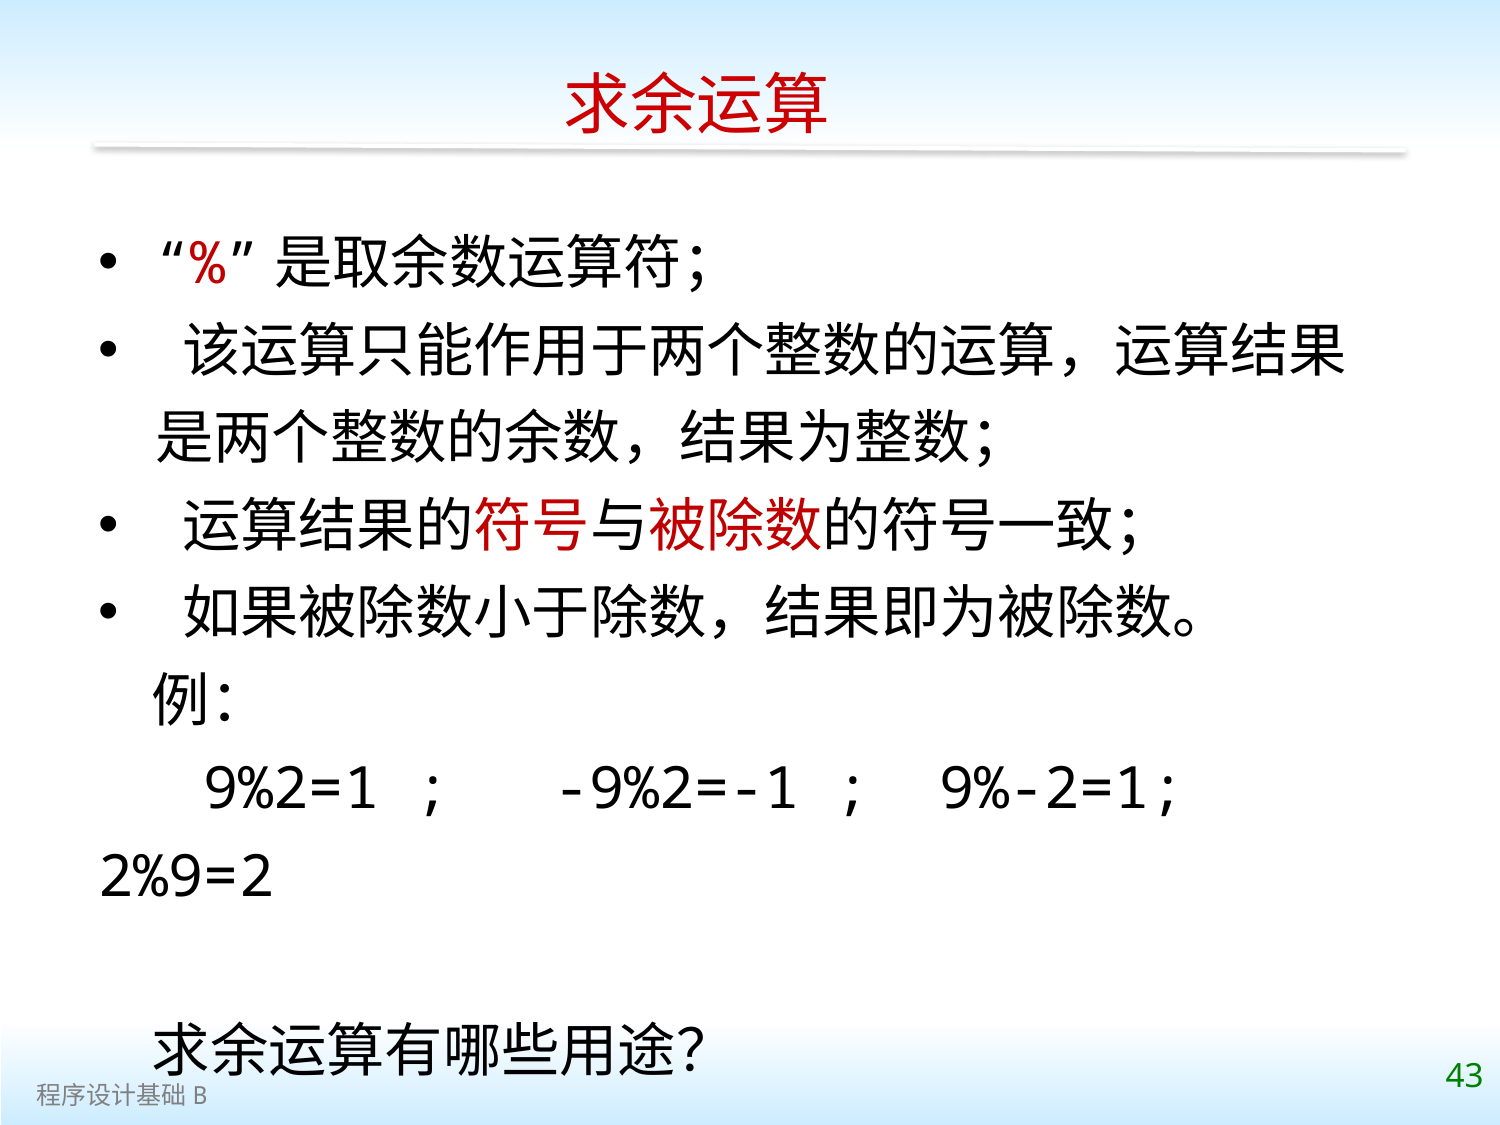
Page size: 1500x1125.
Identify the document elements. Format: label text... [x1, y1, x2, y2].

slide_number 43 [1080, 1046, 1499, 1106]
text_box 求余运算 [289, 54, 1105, 150]
list “%”是取余数运算符； 该运算只能作用于两个整数的运算，运算结果是两个整数的余数，结果为整数； 运算结果的符号与被除数的符号一致； 如果被除数小于除数，结果即为被除数。 例： 9%2=1 ; -9%2=-1 ; 9%-2=1; 2%9=2 求余运算有哪些用途？ [83, 200, 1400, 988]
